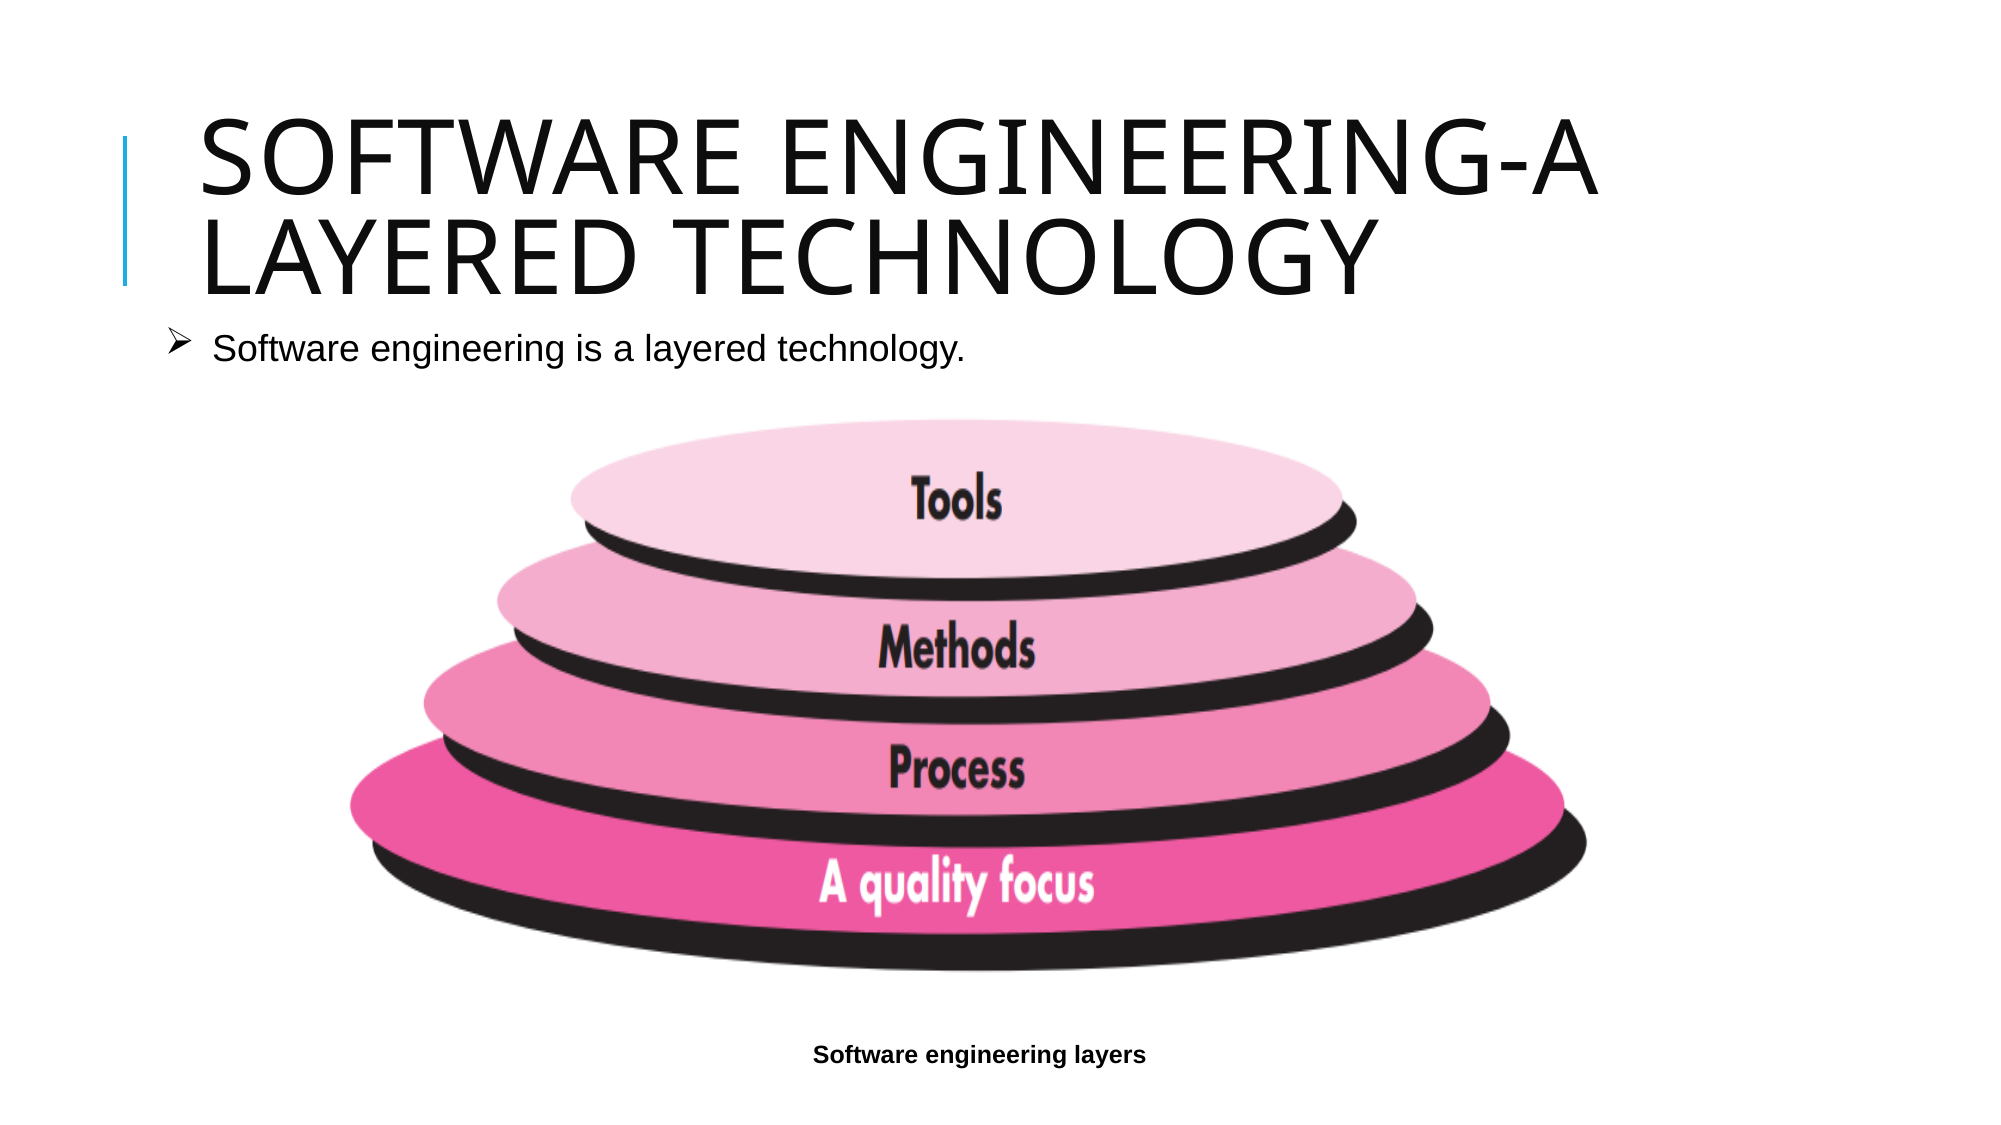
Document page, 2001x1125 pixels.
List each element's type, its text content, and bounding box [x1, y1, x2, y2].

text_box Software engineering is a layered technology. [150, 316, 1301, 467]
text_box Software engineering layers [798, 1040, 1163, 1077]
title Software Engineering-A Layered Technology [183, 91, 1932, 338]
picture [306, 369, 1617, 1032]
